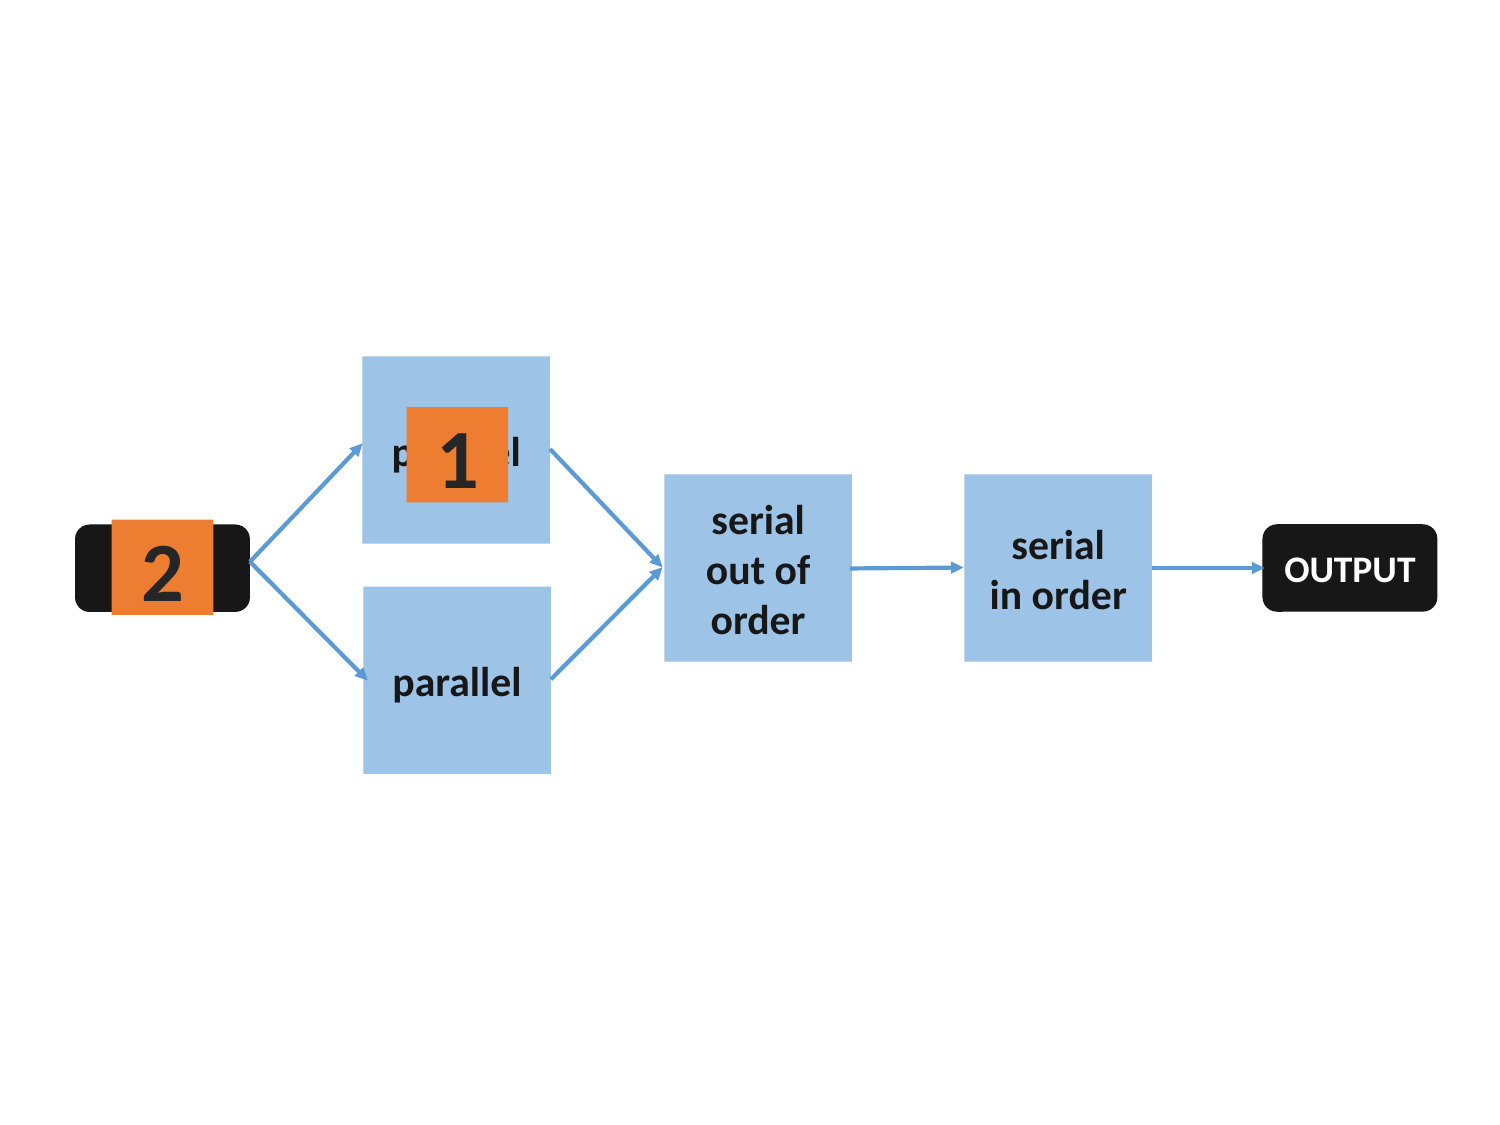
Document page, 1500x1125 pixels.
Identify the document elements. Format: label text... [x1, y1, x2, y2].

text_box OUTPUT [1261, 523, 1439, 613]
text_box parallel [361, 355, 551, 545]
text_box serial out of order [663, 473, 853, 663]
text_box INPUT [214, 523, 249, 613]
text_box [249, 561, 368, 681]
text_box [550, 567, 663, 680]
text_box parallel [362, 586, 552, 775]
text_box INPUT [73, 523, 111, 614]
text_box 2 [111, 519, 214, 616]
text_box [549, 449, 663, 568]
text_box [249, 443, 363, 561]
text_box 1 [406, 406, 509, 504]
text_box serial in order [963, 473, 1153, 663]
